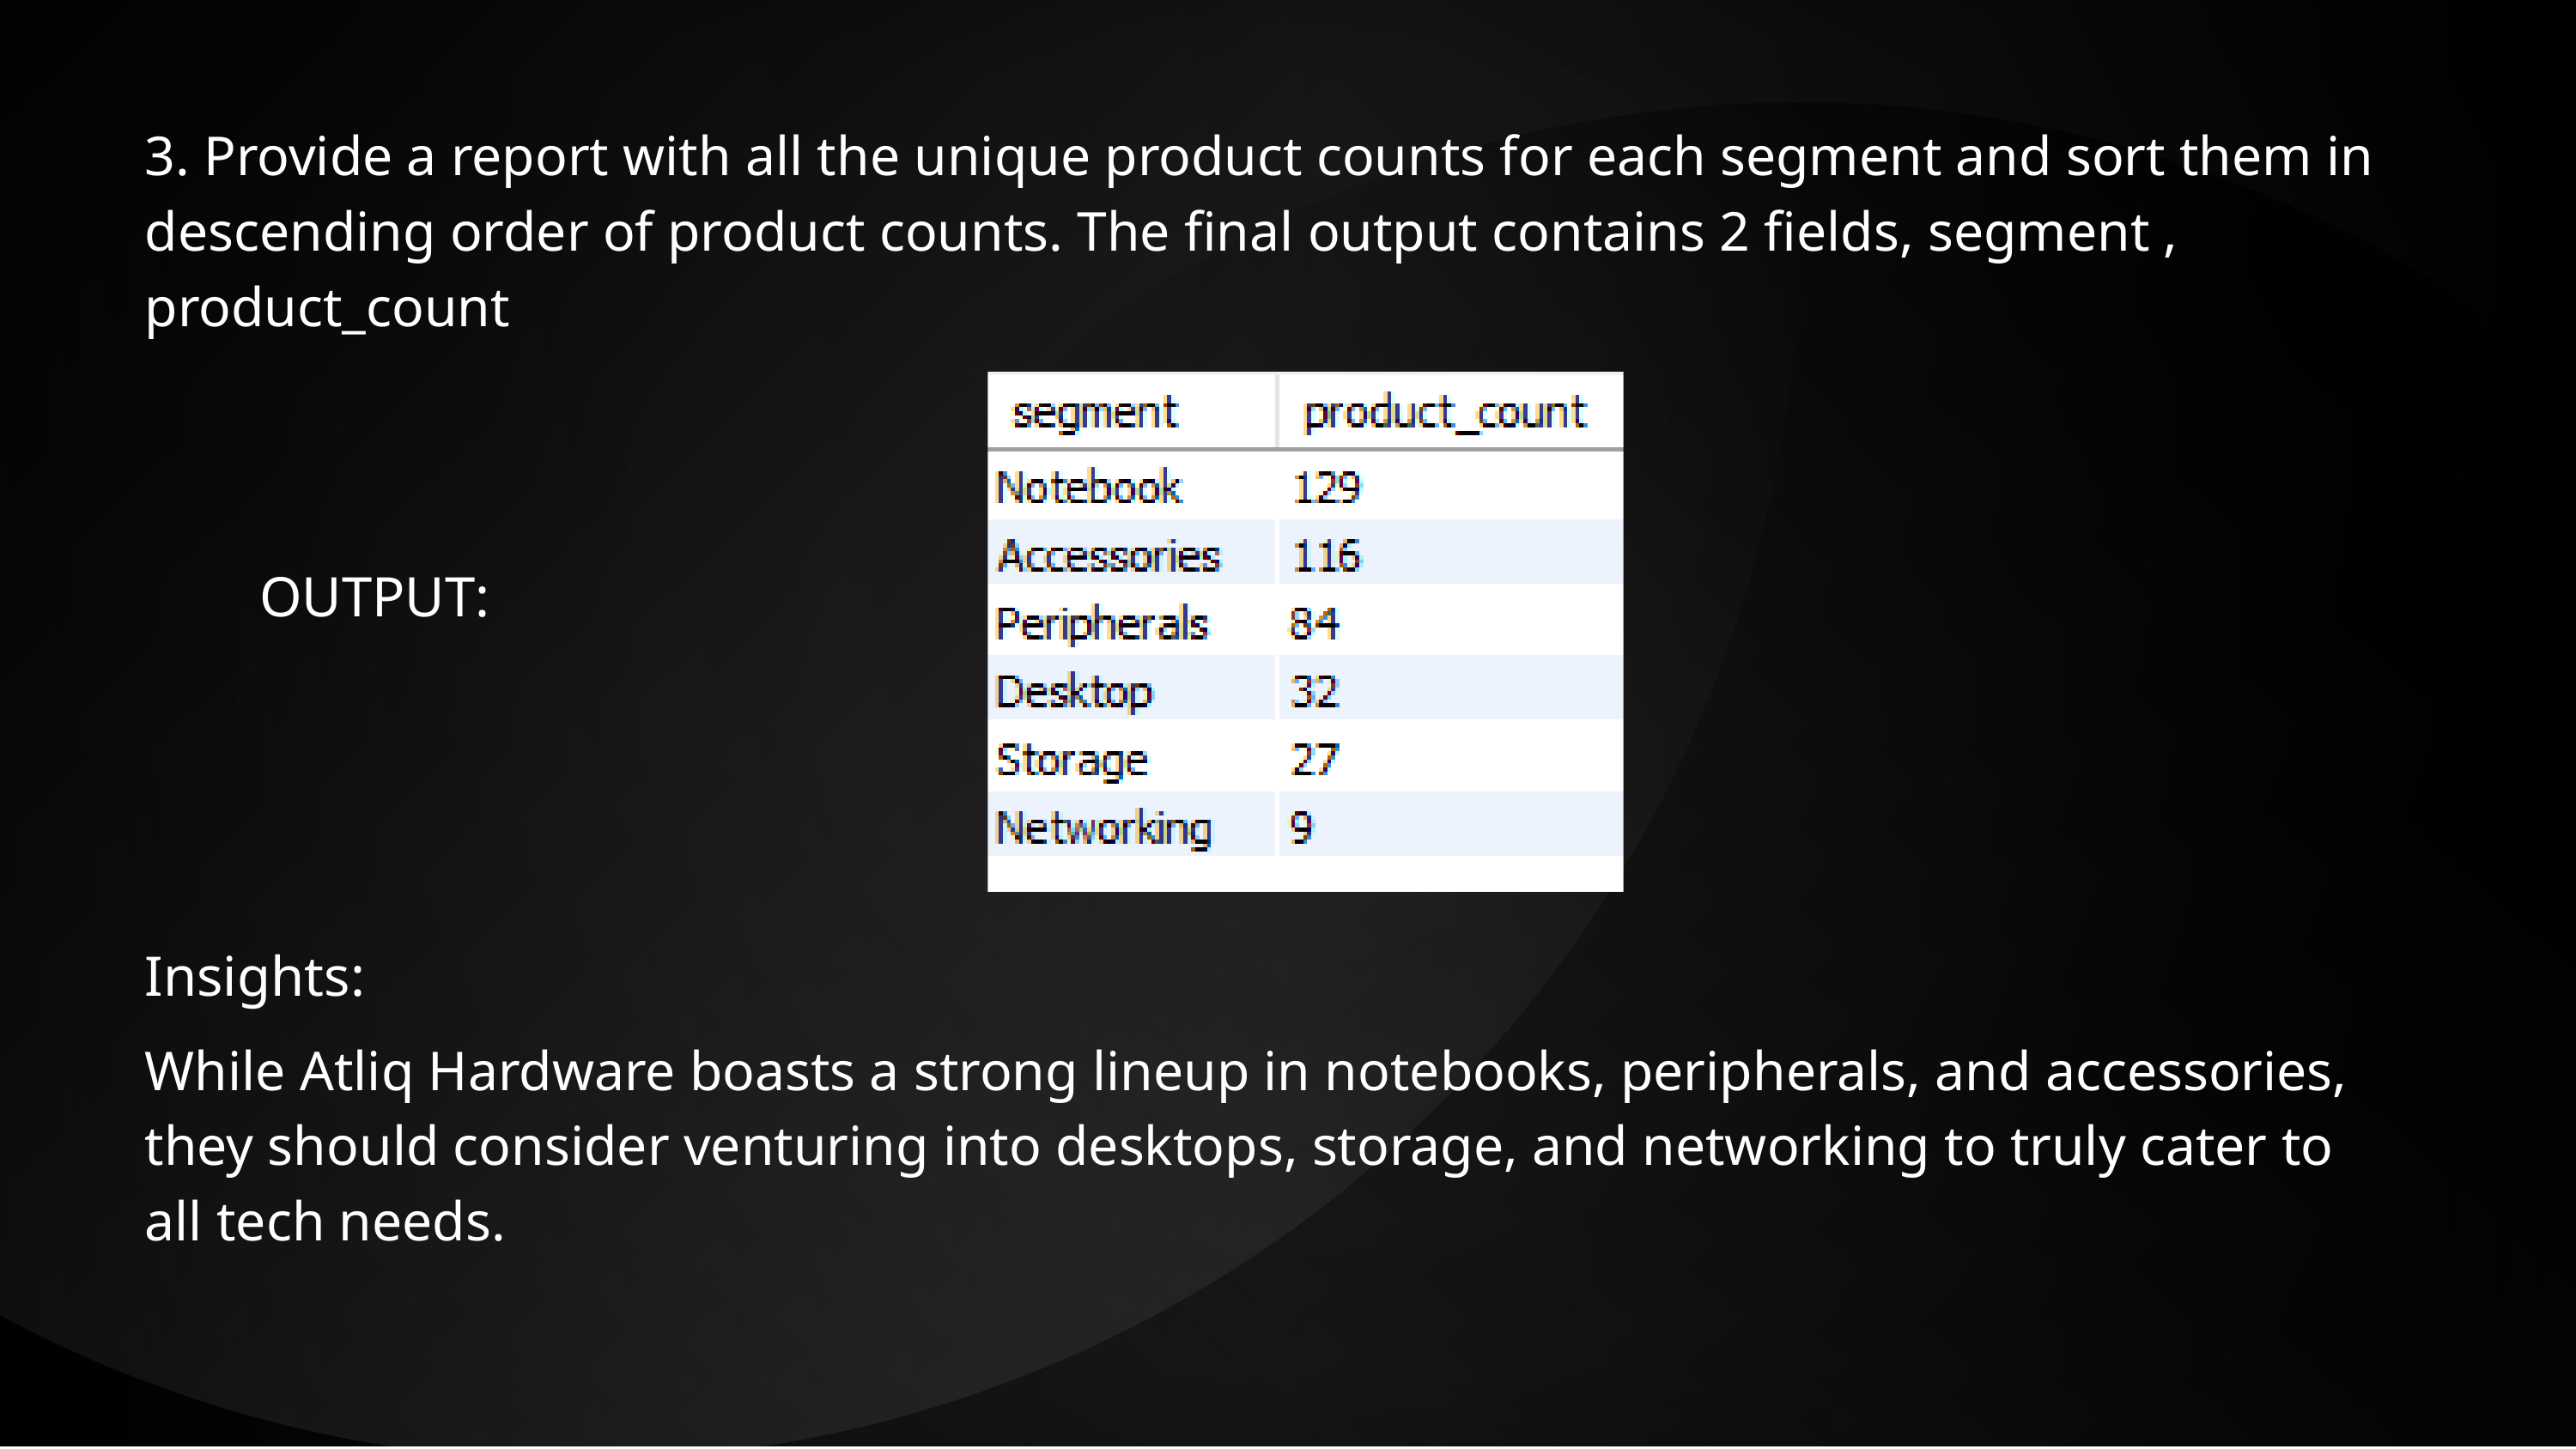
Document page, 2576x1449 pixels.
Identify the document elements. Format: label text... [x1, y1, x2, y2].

text_box [987, 372, 1624, 892]
text_box OUTPUT: [246, 555, 818, 634]
text_box While Atliq Hardware boasts a strong lineup in notebooks, peripherals, and accessories, they should consider venturing into desktops, storage, and networking to truly cater to all tech needs. [144, 1026, 2404, 1252]
text_box [0, 0, 2576, 1446]
text_box 3. Provide a report with all the unique product counts for each segment and sort them in descending order of product counts. The final output contains 2 fields, segment , product_count [144, 111, 2467, 337]
text_box Insights: [144, 930, 429, 1007]
